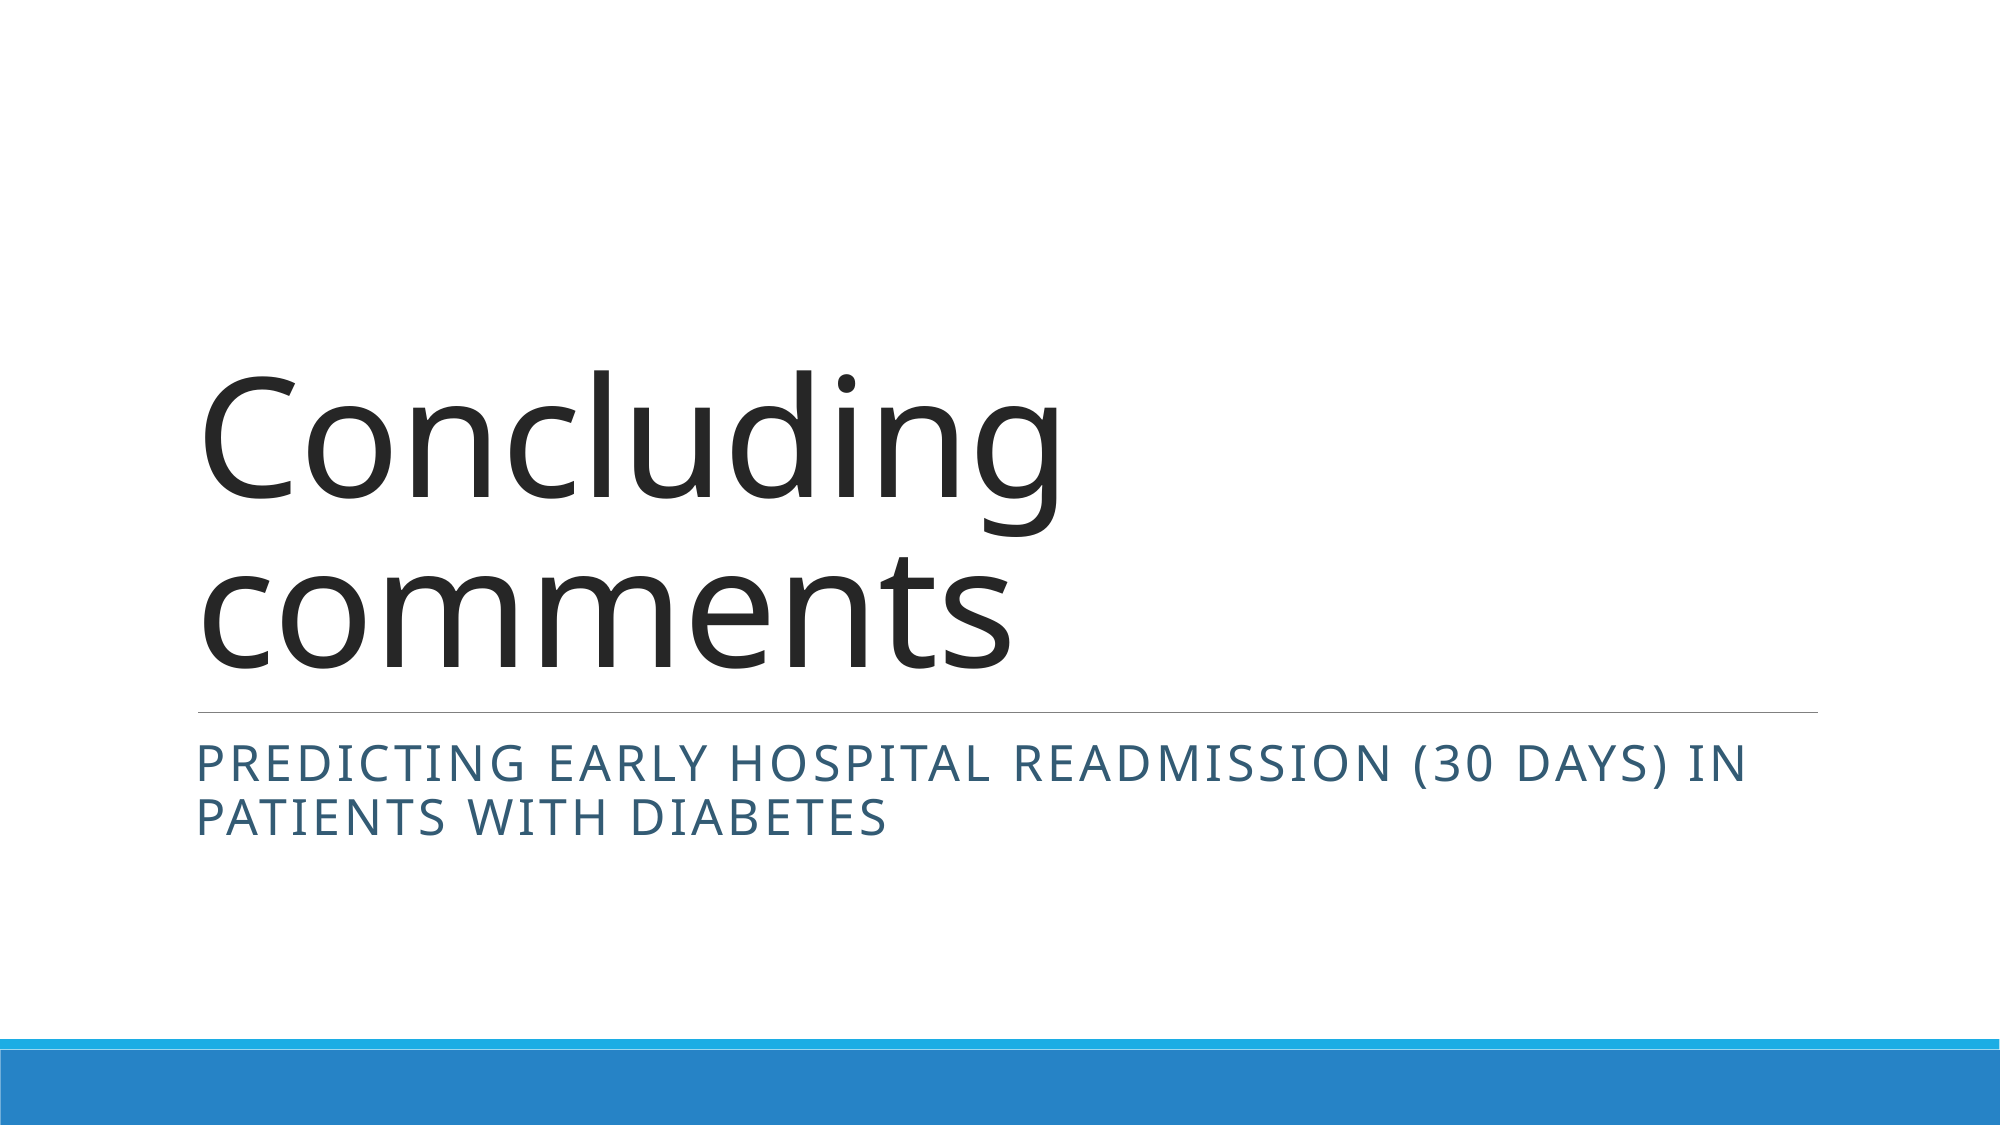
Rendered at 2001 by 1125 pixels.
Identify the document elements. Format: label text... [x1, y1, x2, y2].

title Concluding comments [180, 124, 1830, 710]
list Predicting early hospital readmission (30 days) in patients with Diabetes [180, 730, 1830, 918]
